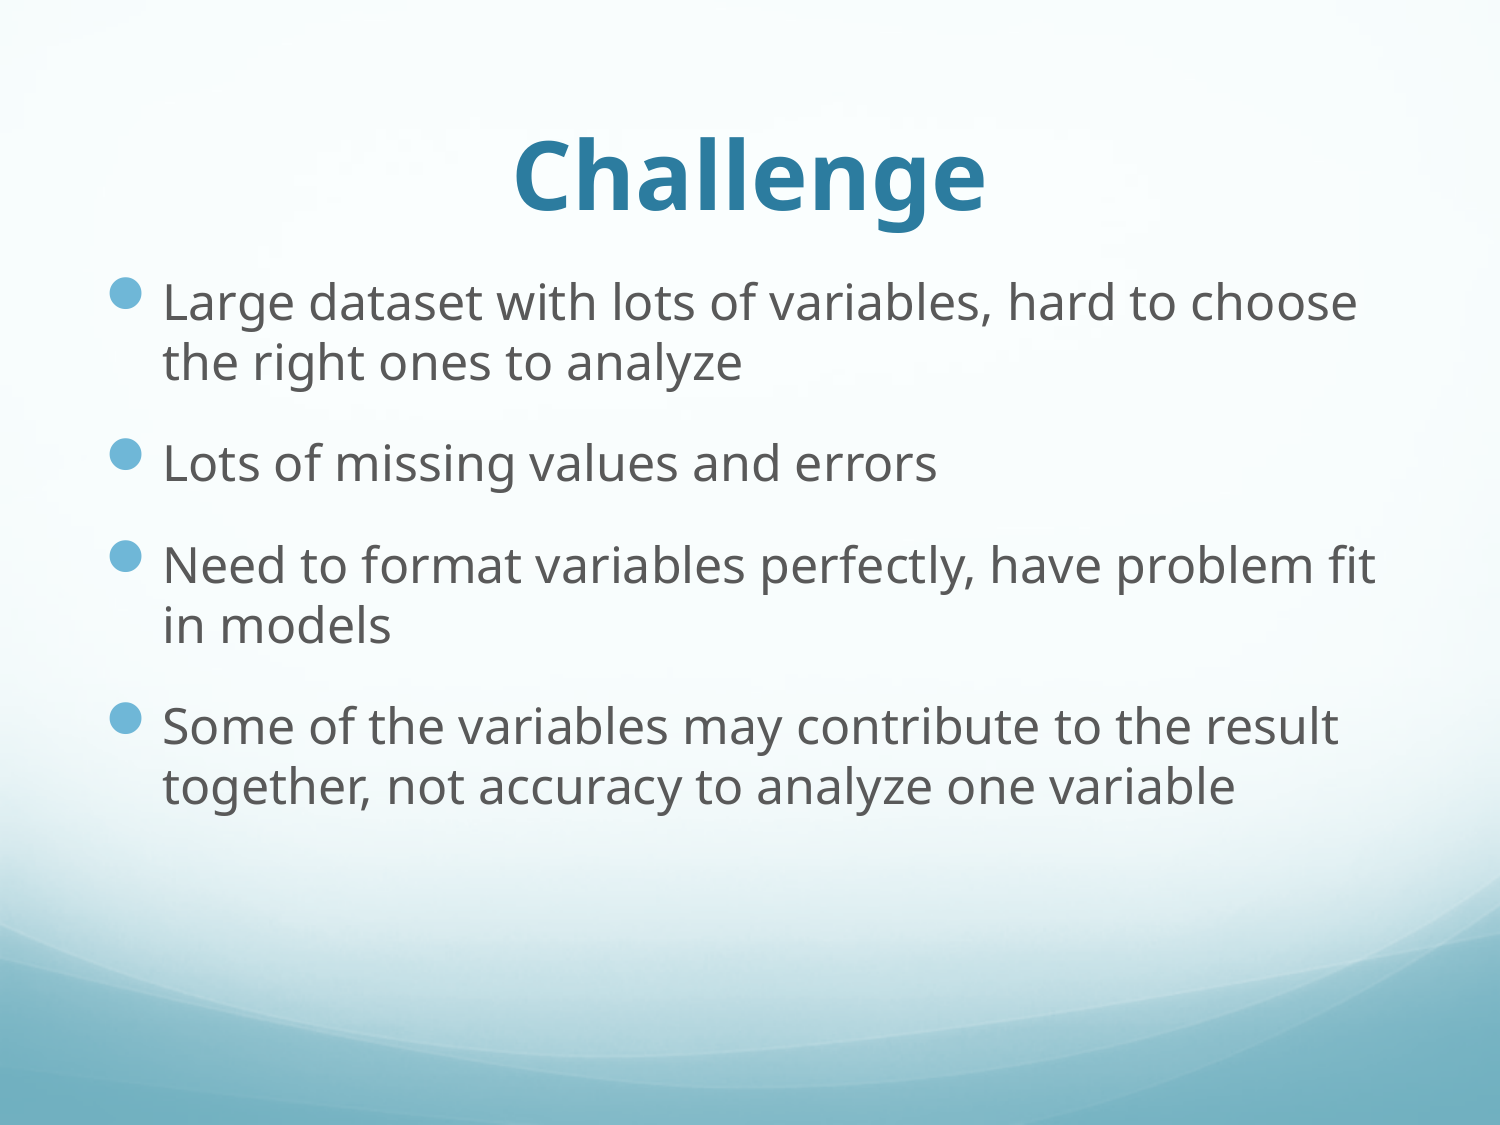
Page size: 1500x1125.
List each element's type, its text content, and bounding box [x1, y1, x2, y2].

list Large dataset with lots of variables, hard to choose the right ones to analyze Lots of missing values and errors Need to format variables perfectly, have problem fit in models Some of the variables may contribute to the result together, not accuracy to analyze one variable [90, 262, 1410, 975]
title Challenge [90, 17, 1410, 237]
